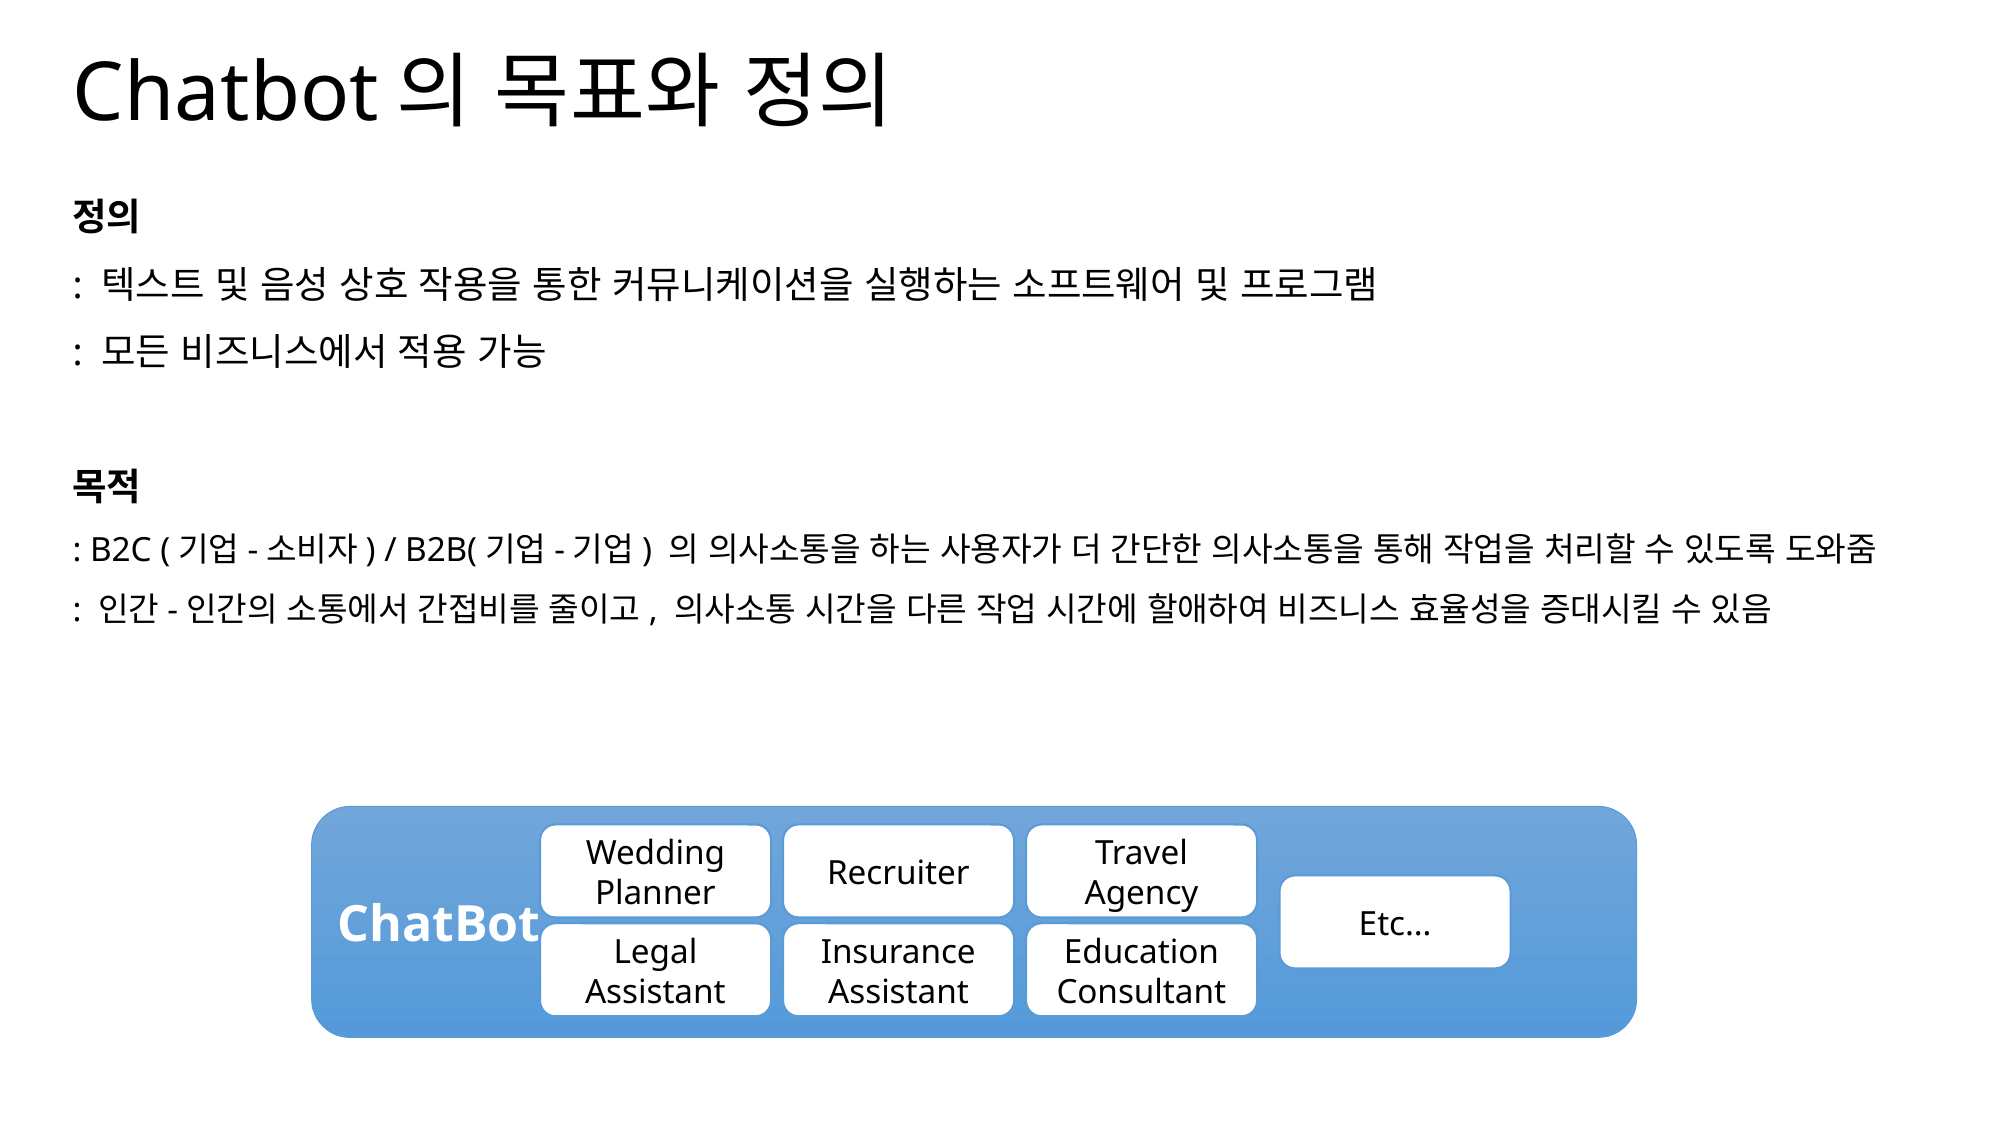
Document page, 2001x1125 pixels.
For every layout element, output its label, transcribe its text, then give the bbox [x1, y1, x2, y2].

text_box Insurance Assistant [781, 922, 1016, 1018]
text_box Education Consultant [1024, 922, 1259, 1018]
text_box Travel Agency [1024, 823, 1259, 919]
text_box Recruiter [781, 823, 1016, 919]
text_box Legal Assistant [538, 922, 773, 1018]
text_box 정의 : 텍스트 및 음성 상호 작용을 통한 커뮤니케이션을 실행하는 소프트웨어 및 프로그램 : 모든 비즈니스에서 적용 가능 목적 : B2C (기업-소비자) / B2B(기업-기업) 의 의사소통을 하는 사용자가 더 간단한 의사소통을 통해 작업을 처리할 수 있도록 도와줌 : 인간-인간의 소통에서 간접비를 줄이고, 의사소통 시간을 다른 작업 시간에 할애하여 비즈니스 효율성을 증대시킬 수 있음 [57, 163, 1915, 636]
text_box Wedding Planner [538, 823, 773, 919]
text_box ChatBot [311, 805, 1638, 1038]
title Chatbot의 목표와 정의 [57, 42, 1727, 147]
text_box Etc… [1278, 874, 1512, 970]
